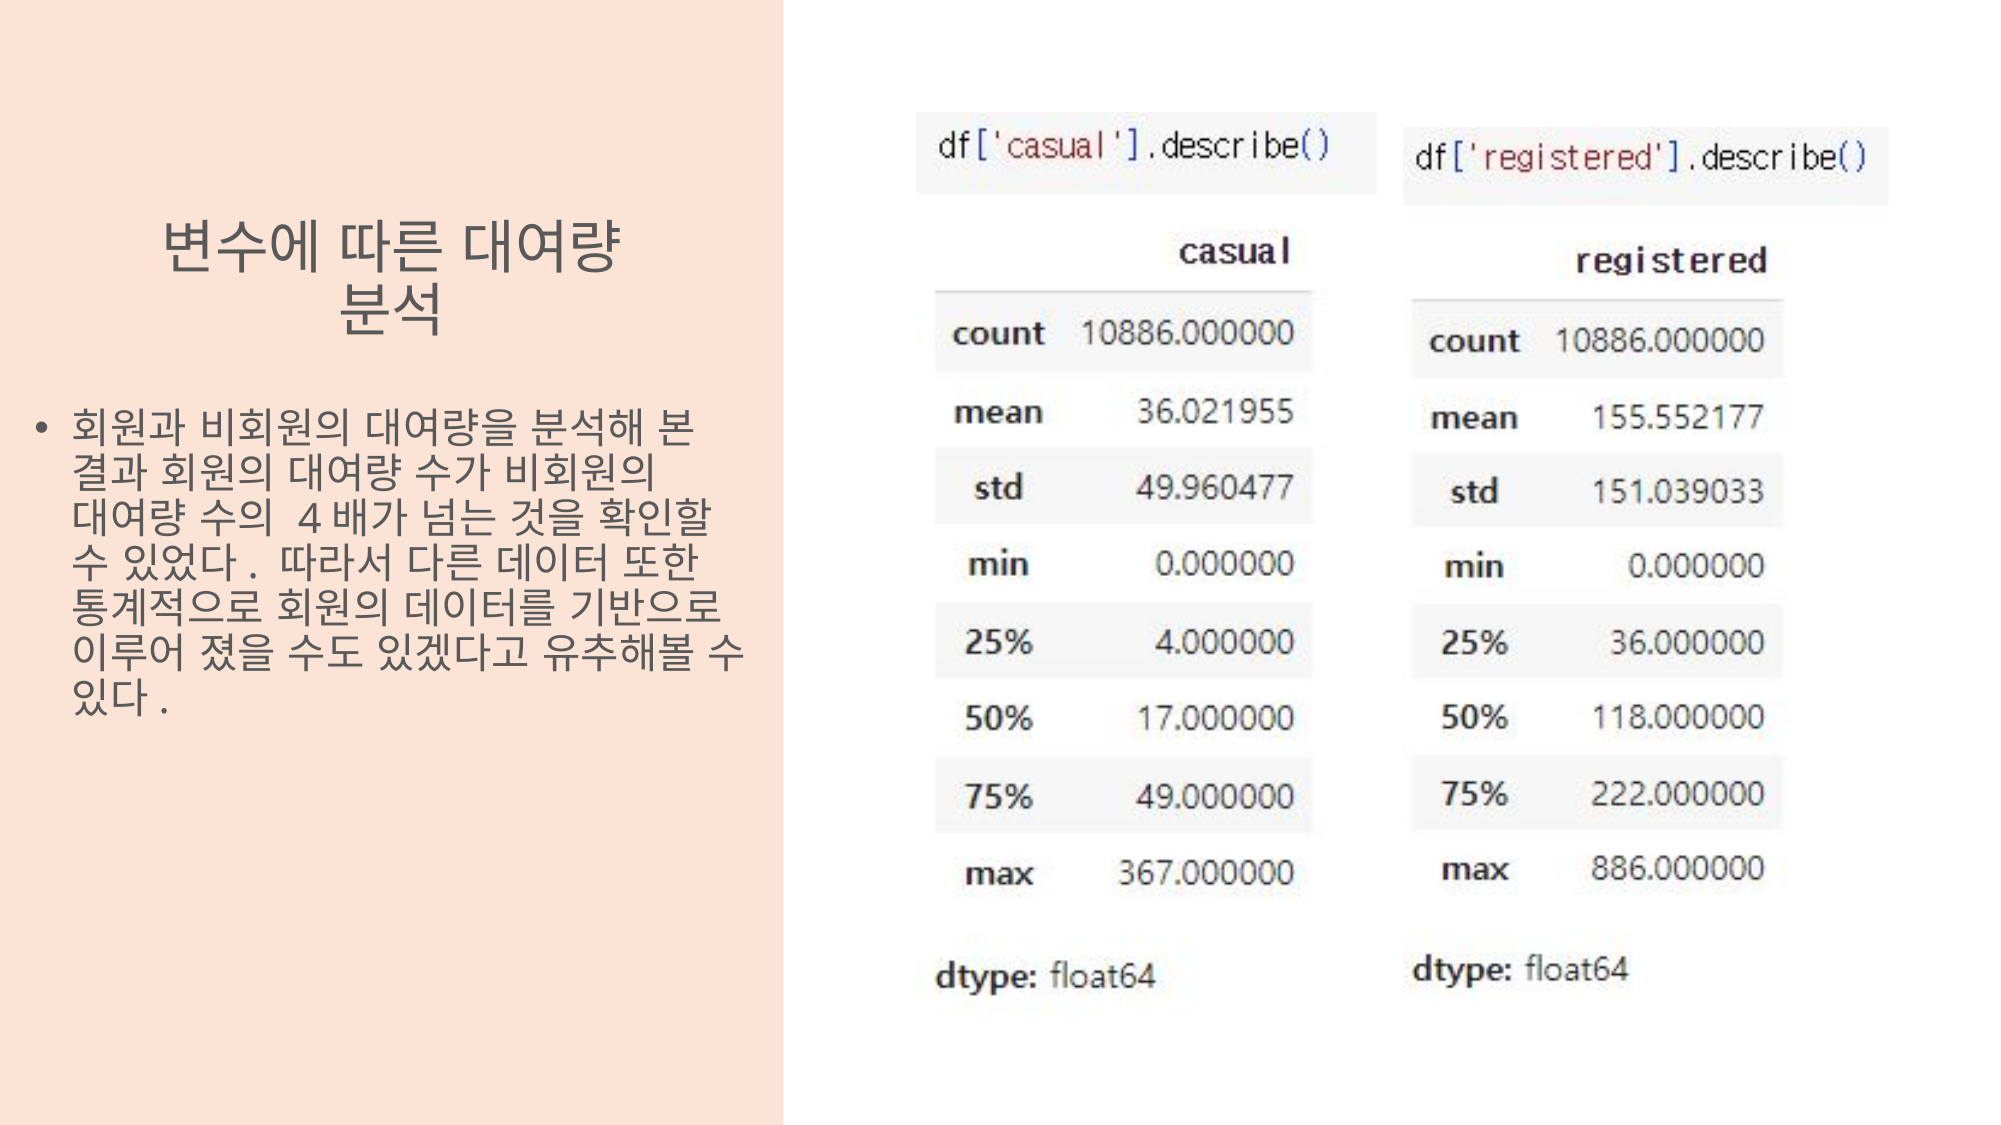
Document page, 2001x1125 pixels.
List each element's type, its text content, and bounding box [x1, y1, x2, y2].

text_box [785, 0, 2000, 1125]
text_box [0, 0, 785, 1125]
title 변수에 따른 대여량 분석 [126, 112, 657, 352]
list 회원과 비회원의 대여량을 분석해 본 결과 회원의 대여량 수가 비회원의 대여량 수의 4배가 넘는 것을 확인할 수 있었다. 따라서 다른 데이터 또한 통계적으로 회원의 데이터를 기반으로 이루어 졌을 수도 있겠다고 유추해볼 수 있다. [19, 399, 779, 1004]
picture [1403, 126, 1889, 999]
picture [915, 111, 1378, 1013]
